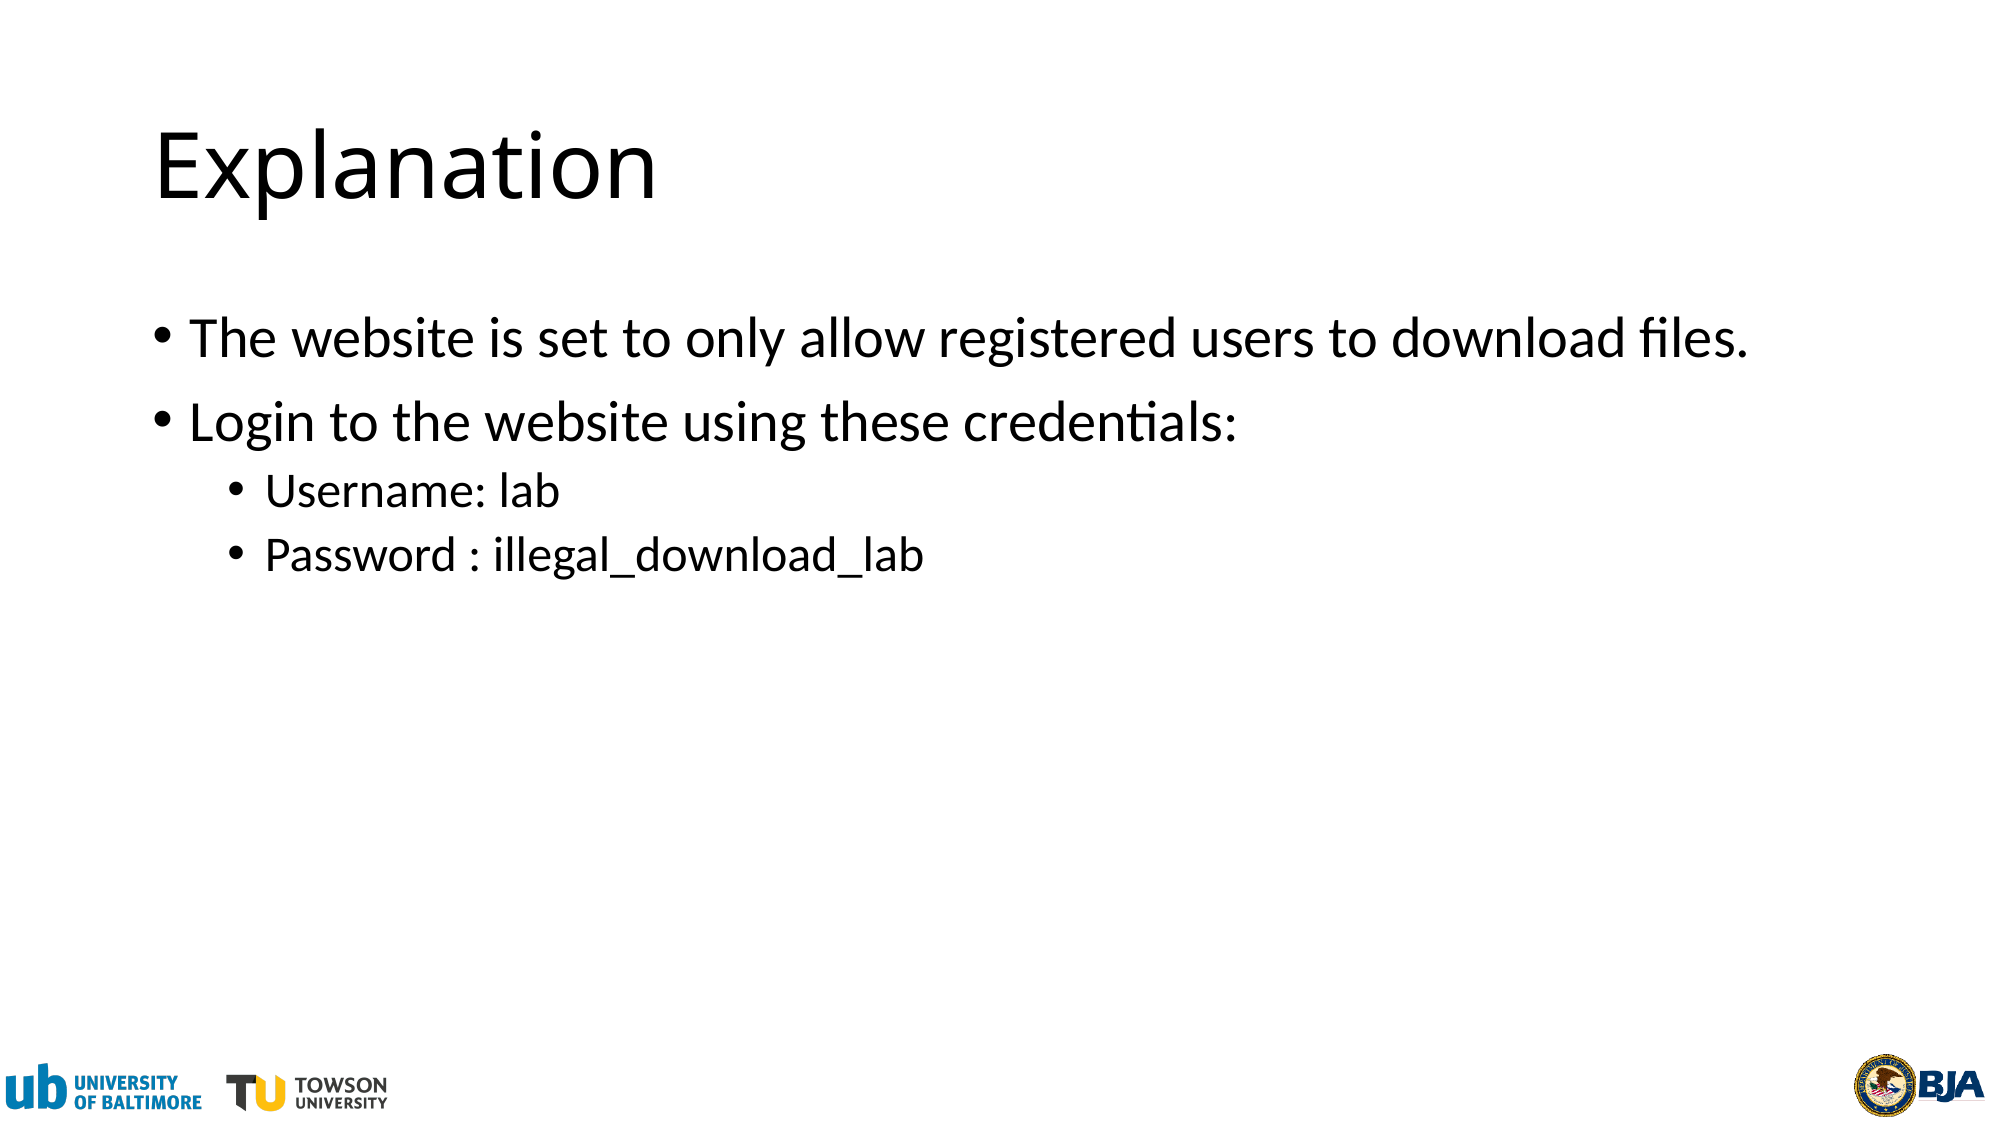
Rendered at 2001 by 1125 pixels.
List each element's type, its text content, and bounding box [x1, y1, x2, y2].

title Explanation [137, 59, 1863, 278]
picture [1854, 1054, 1986, 1117]
picture [0, 1031, 407, 1125]
list The website is set to only allow registered users to download files. Login to the website using these credentials: Username: lab Password : illegal_download_lab [137, 299, 1863, 1014]
